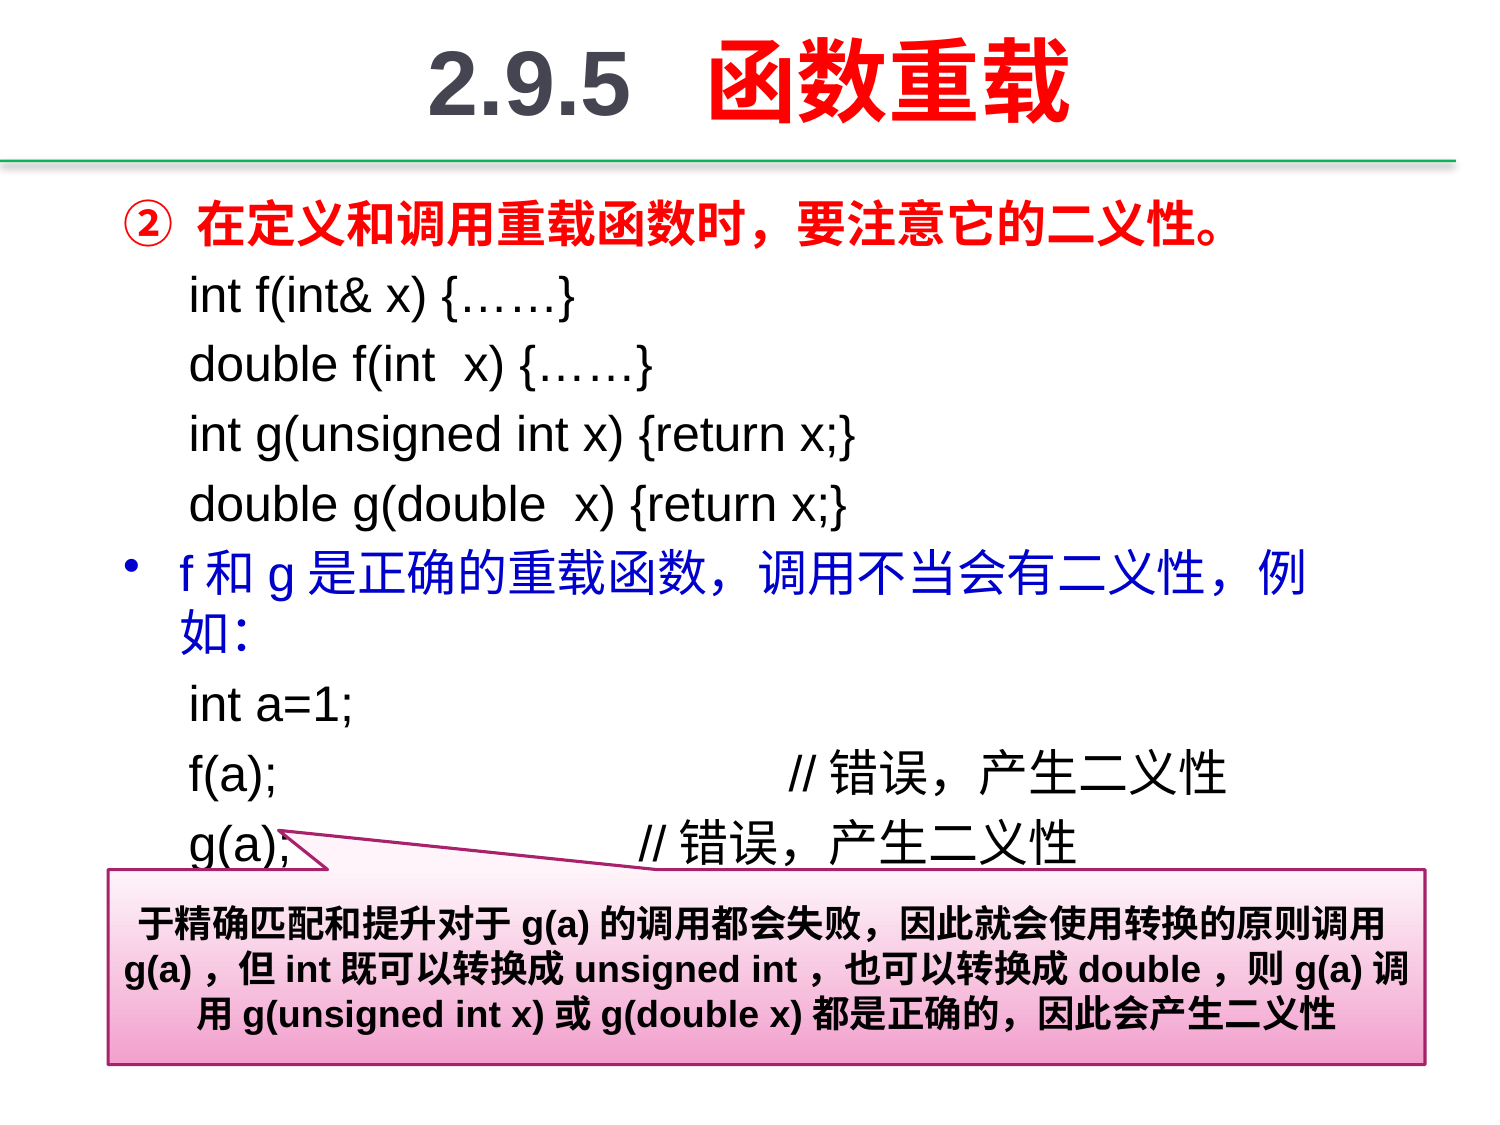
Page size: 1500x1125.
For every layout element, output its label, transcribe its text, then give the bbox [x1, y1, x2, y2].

list ② 在定义和调用重载函数时，要注意它的二义性。 int f(int& x) {……} double f(int x) {……} int g(unsigned int x) {return x;} double g(double x) {return x;} f和g是正确的重载函数，调用不当会有二义性，例如： int a=1; f(a); //错误，产生二义性 g(a); //错误，产生二义性 [108, 184, 1421, 868]
text_box 于精确匹配和提升对于g(a)的调用都会失败，因此就会使用转换的原则调用g(a)，但int既可以转换成unsigned int，也可以转换成double，则g(a)调用g(unsigned int x)或g(double x)都是正确的，因此会产生二义性 [106, 828, 1427, 1067]
title 2.9.5 函数重载 [75, 12, 1425, 146]
